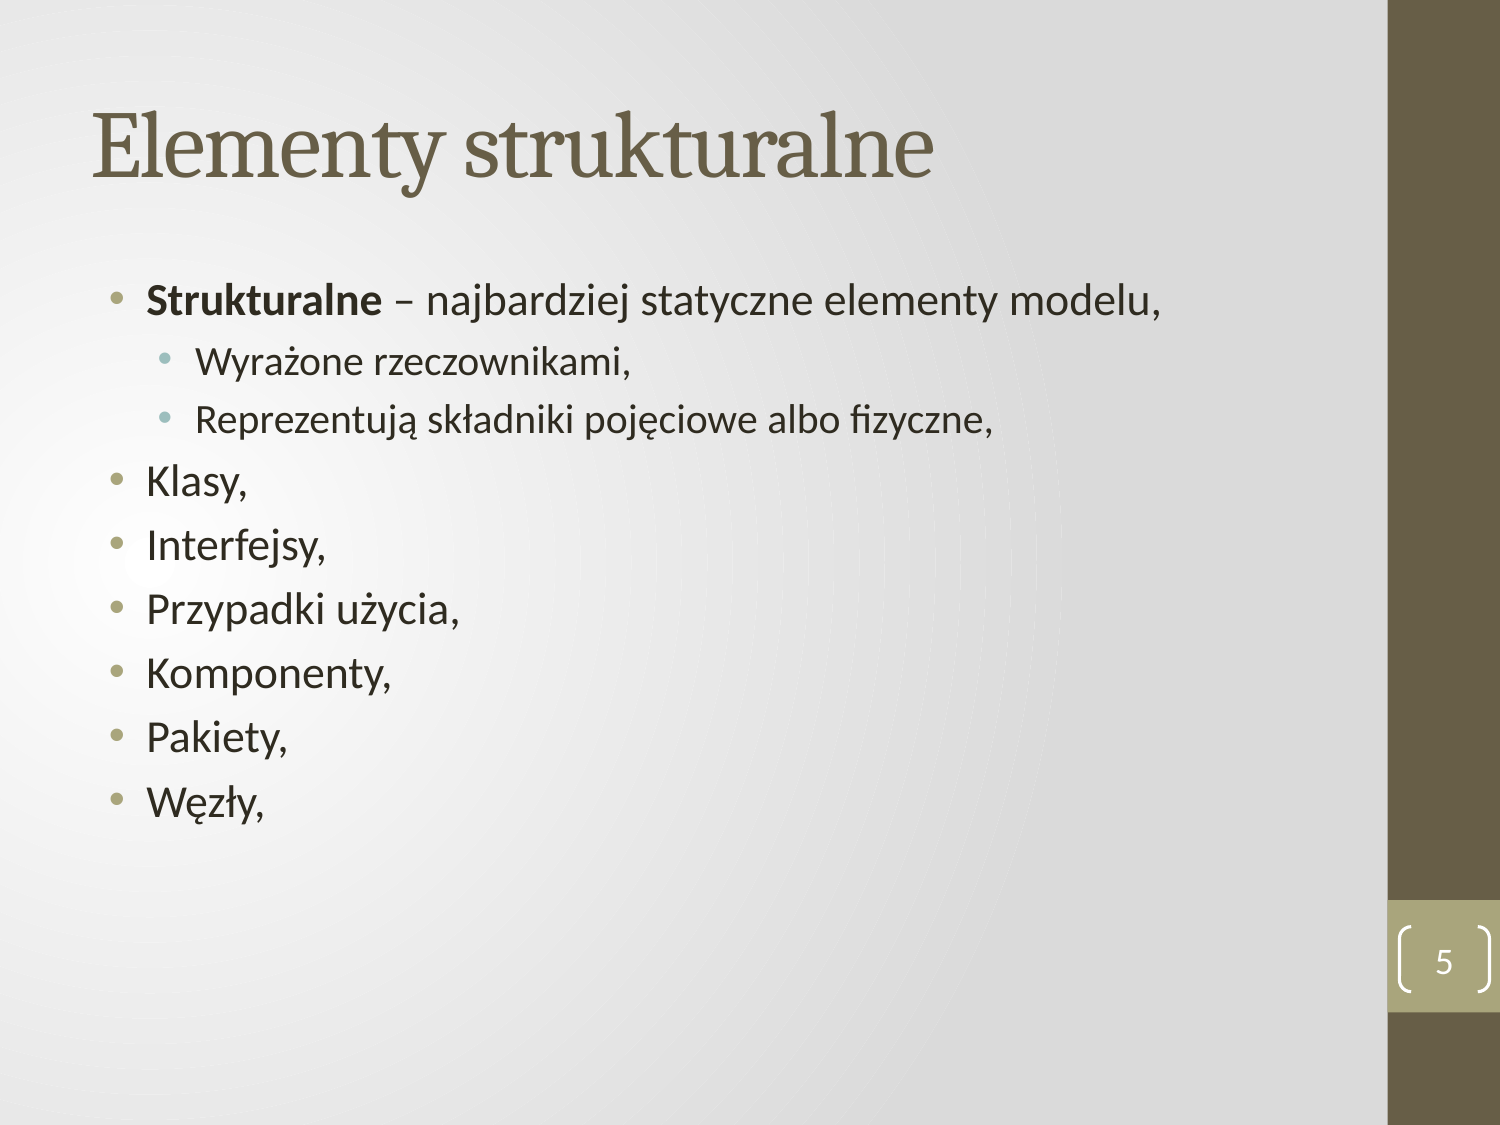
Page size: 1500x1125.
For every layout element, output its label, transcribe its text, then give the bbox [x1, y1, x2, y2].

slide_number 5 [1397, 925, 1492, 994]
title Elementy strukturalne [75, 45, 1325, 233]
list Strukturalne – najbardziej statyczne elementy modelu, Wyrażone rzeczownikami, Reprezentują składniki pojęciowe albo fizyczne, Klasy, Interfejsy, Przypadki użycia, Komponenty, Pakiety, Węzły, [75, 262, 1325, 1050]
